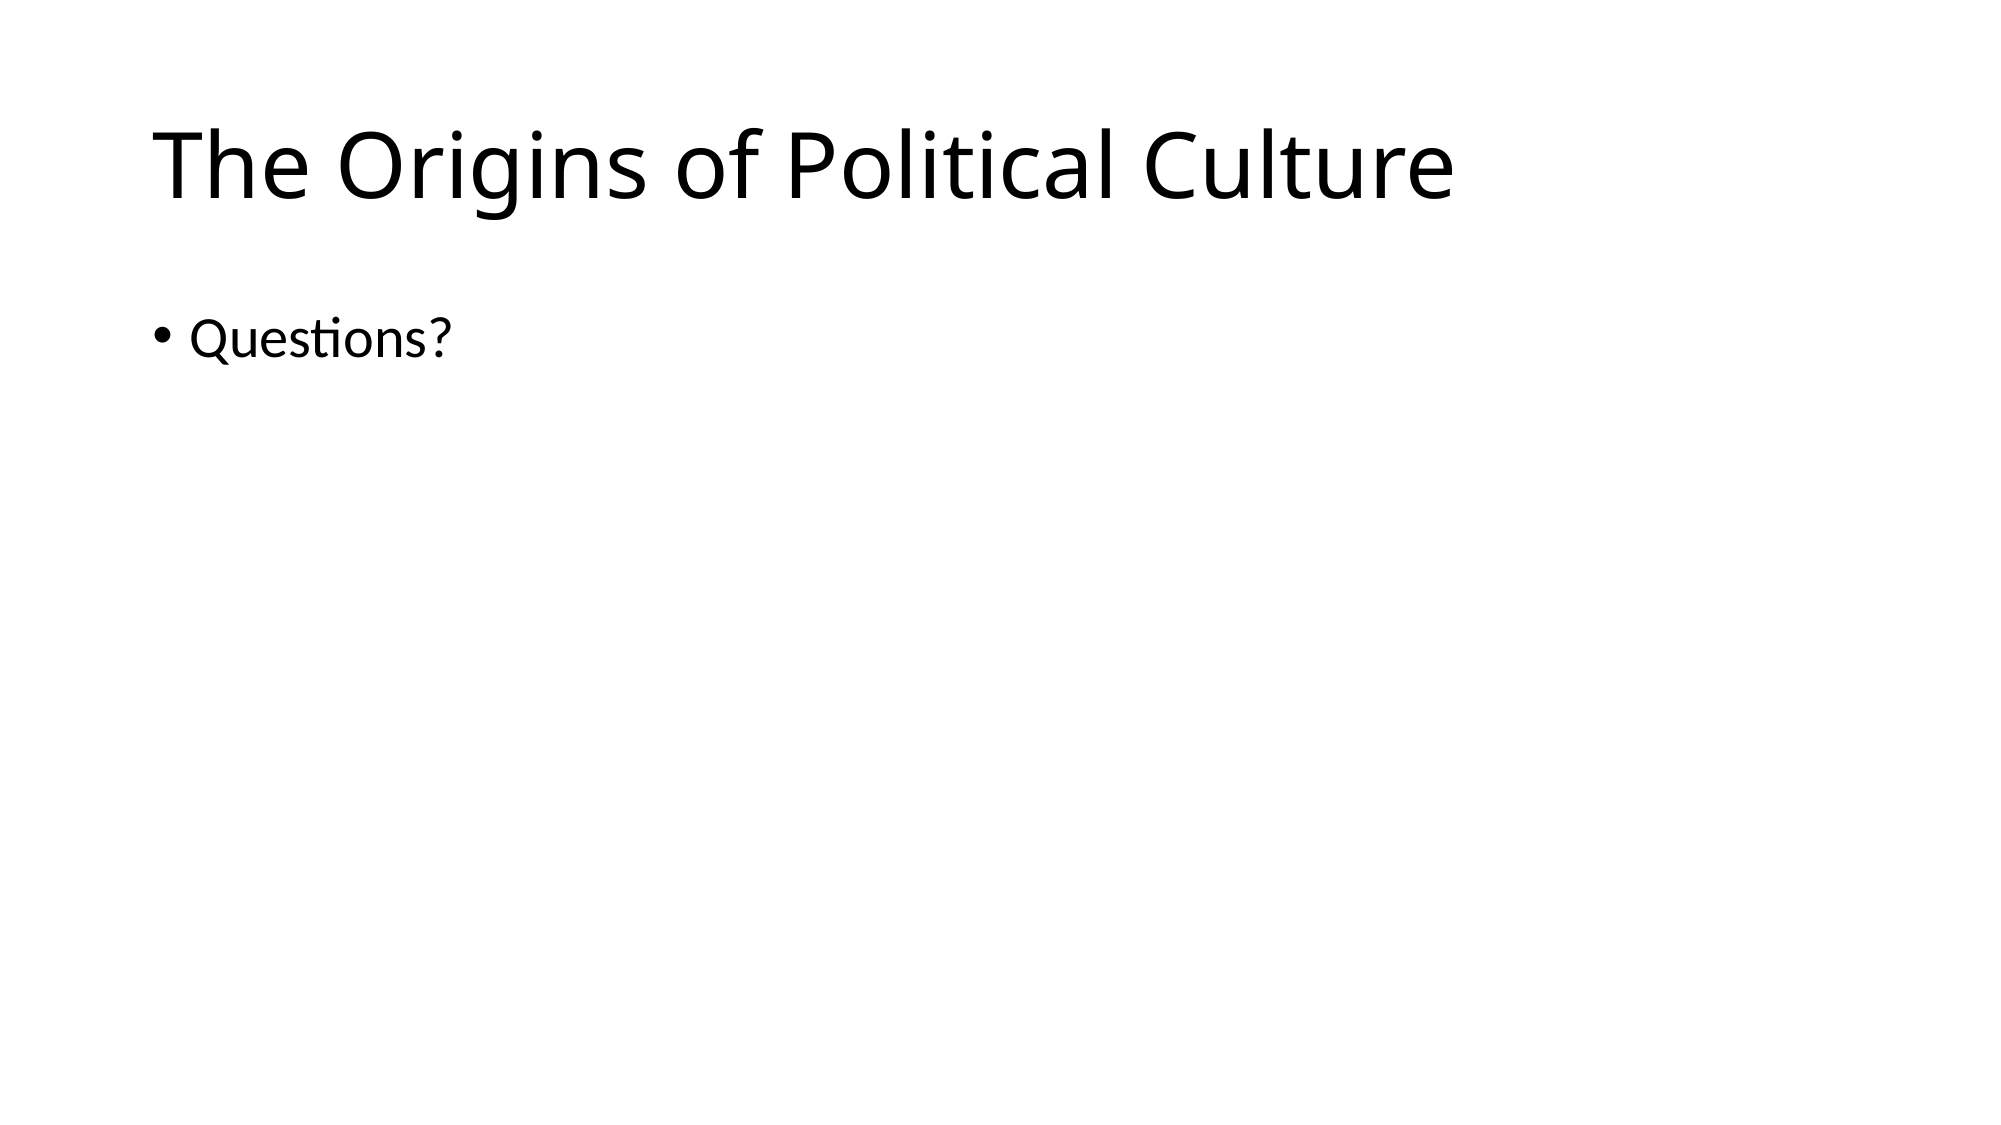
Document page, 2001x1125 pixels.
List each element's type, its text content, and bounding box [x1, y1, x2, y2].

list Questions? [137, 299, 1863, 1014]
title The Origins of Political Culture [137, 59, 1863, 278]
